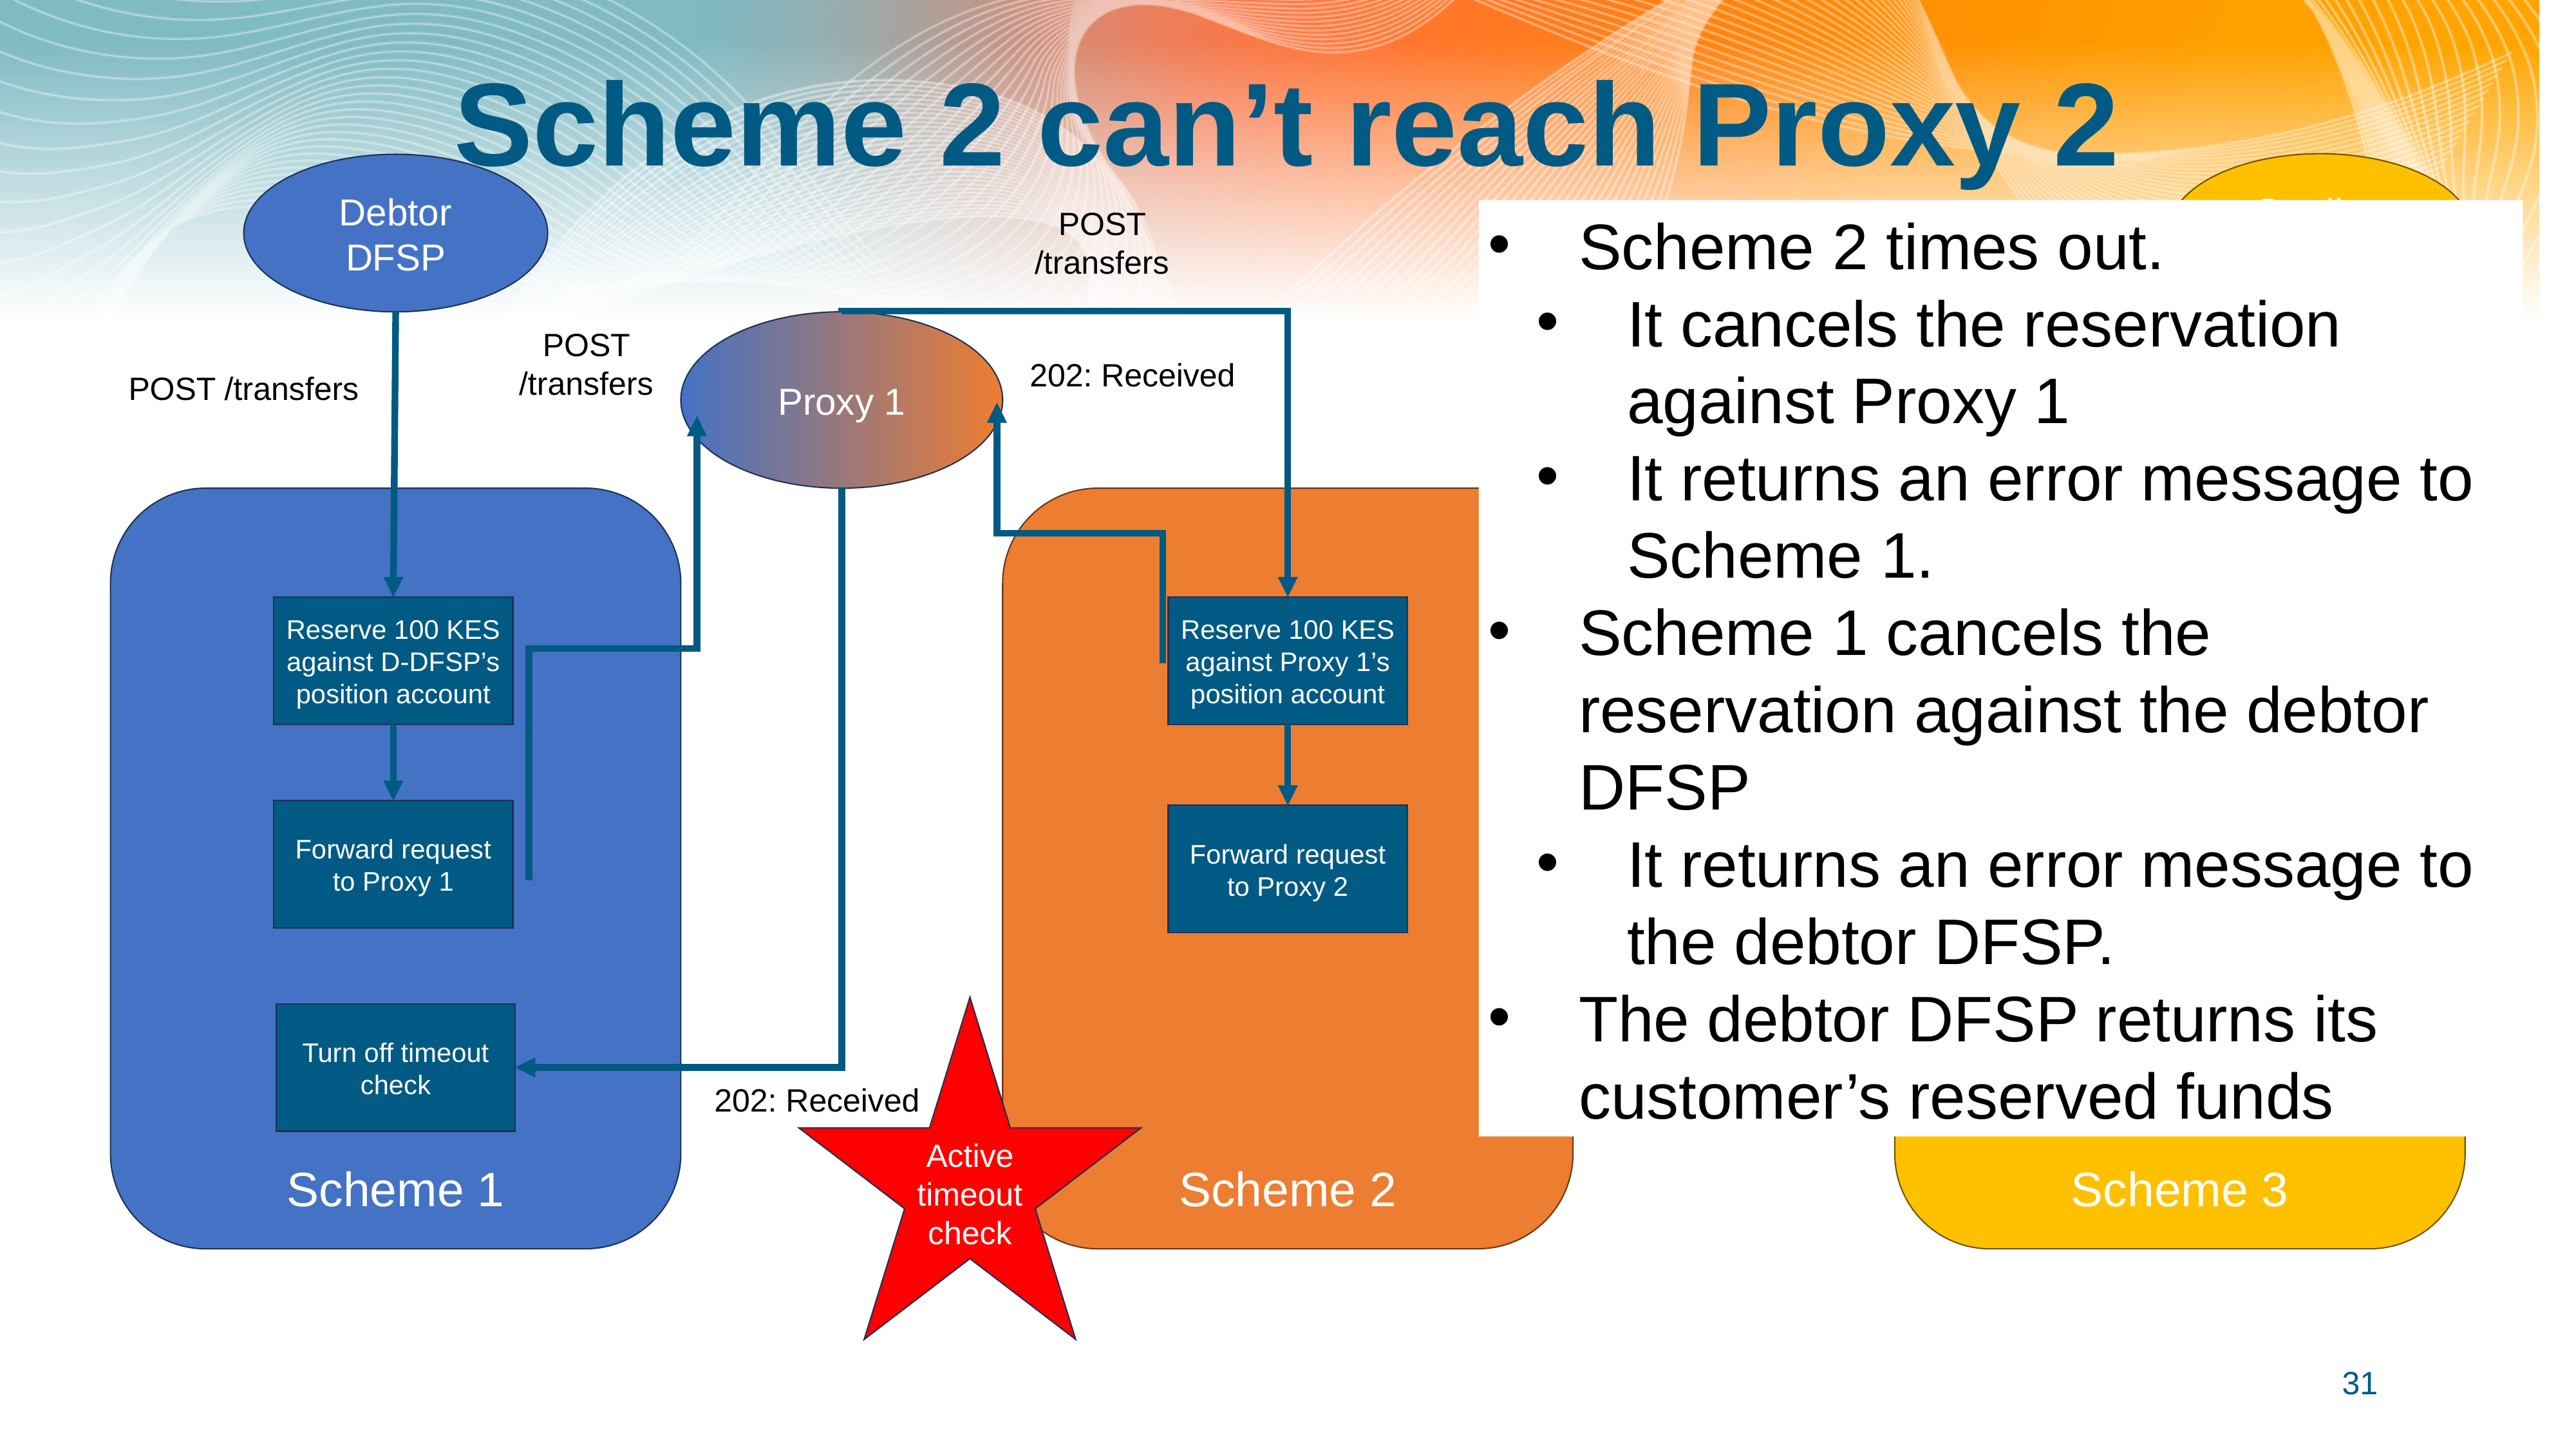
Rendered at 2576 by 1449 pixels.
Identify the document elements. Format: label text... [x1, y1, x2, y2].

text_box Creditor DFSP [2181, 153, 2459, 200]
text_box Reserve 100 KES against D-DFSP’s position account [273, 596, 514, 725]
slide_number 31 [1808, 1343, 2388, 1421]
text_box Forward request to Proxy 1 [273, 800, 388, 929]
text_box Debtor DFSP [243, 153, 549, 313]
text_box Forward request to Proxy 2 [1167, 804, 1408, 933]
text_box POST /transfers [108, 363, 379, 412]
text_box Reserve 100 KES against Proxy 1’s position account [1167, 596, 1408, 725]
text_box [388, 614, 968, 942]
text_box Scheme 2 [1002, 487, 1574, 1250]
title Scheme 2 can’t reach Proxy 2 [60, 48, 2516, 207]
picture [0, 0, 2540, 1417]
text_box Active timeout check [796, 994, 1143, 1341]
text_box POST /transfers [475, 319, 697, 406]
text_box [922, 231, 1208, 677]
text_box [997, 402, 1163, 664]
text_box Proxy 1 [681, 311, 922, 489]
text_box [529, 416, 697, 881]
text_box 202: Received [1208, 349, 1268, 398]
text_box Scheme 3 [1894, 1137, 2466, 1250]
text_box Scheme 1 [109, 487, 682, 1250]
text_box Turn off timeout check [276, 1003, 516, 1132]
text_box 202: Received [681, 1075, 945, 1123]
text_box POST /transfers [991, 198, 1213, 285]
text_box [393, 312, 396, 598]
text_box Scheme 2 times out. It cancels the reservation against Proxy 1 It returns an error message to Scheme 1. Scheme 1 cancels the reservation against the debtor DFSP It returns an error message to the debtor DFSP. The debtor DFSP returns its customer’s reserved funds [1478, 200, 2523, 1137]
